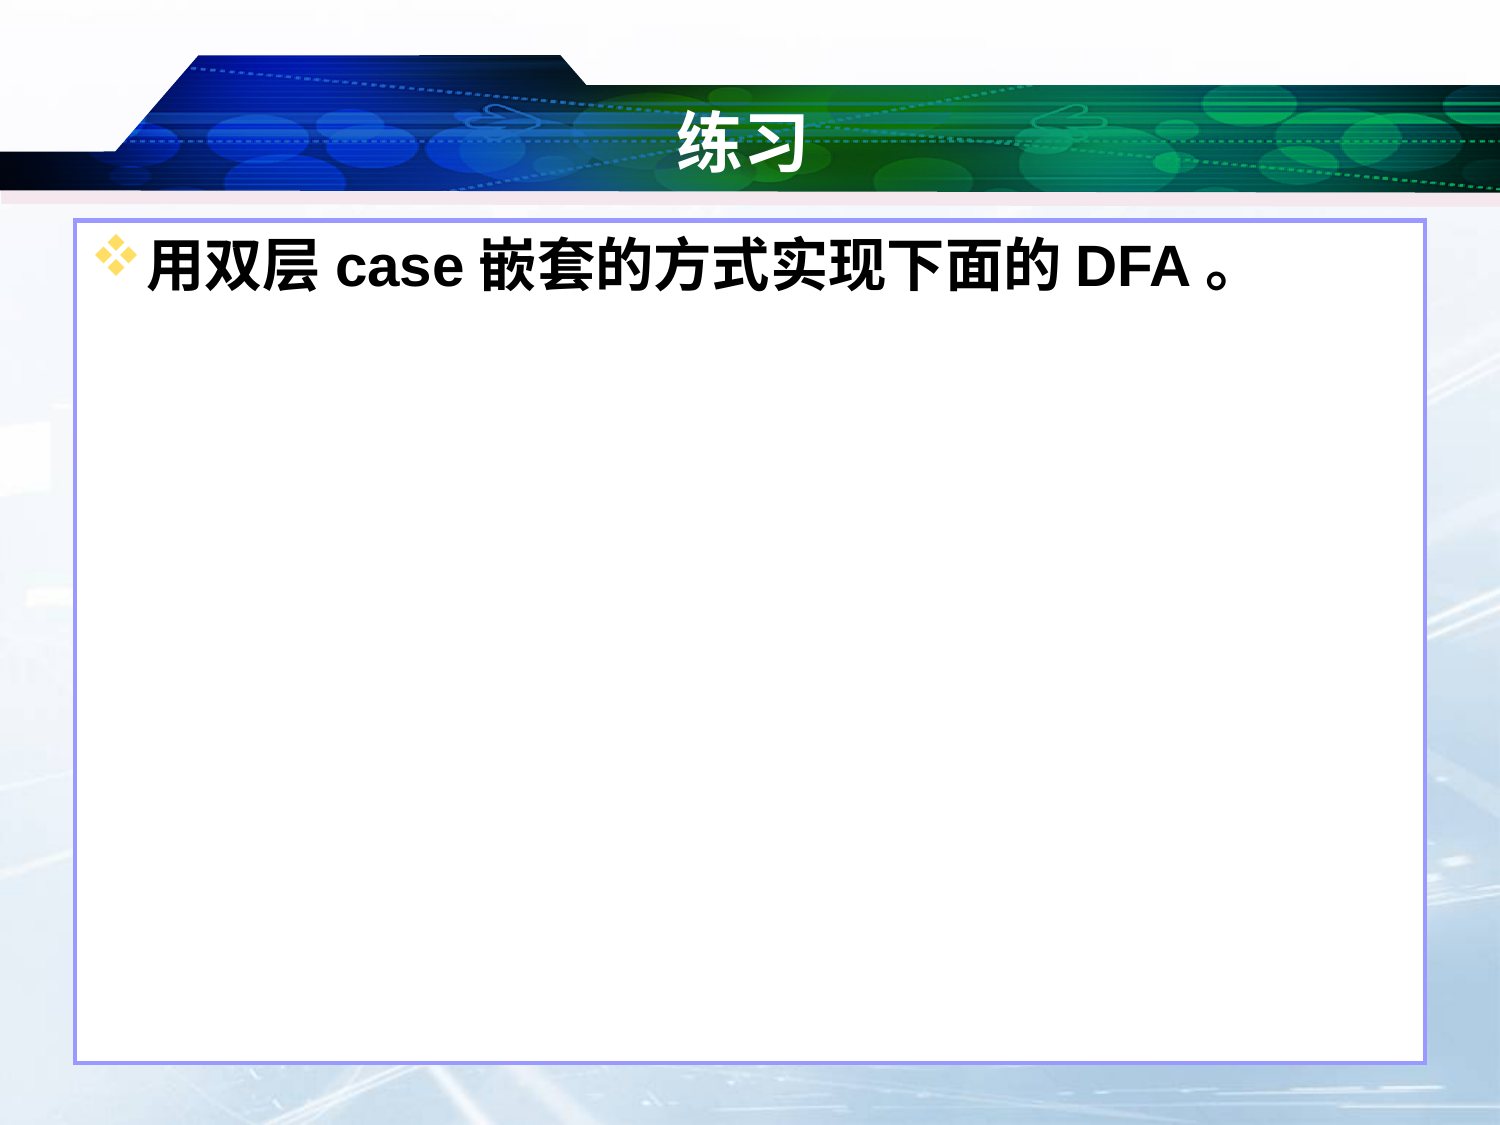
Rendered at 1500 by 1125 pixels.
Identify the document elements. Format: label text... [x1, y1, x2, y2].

picture [0, 0, 1500, 1125]
title 练习 [99, 94, 1388, 188]
list 用双层case嵌套的方式实现下面的DFA。 [74, 220, 1426, 1064]
